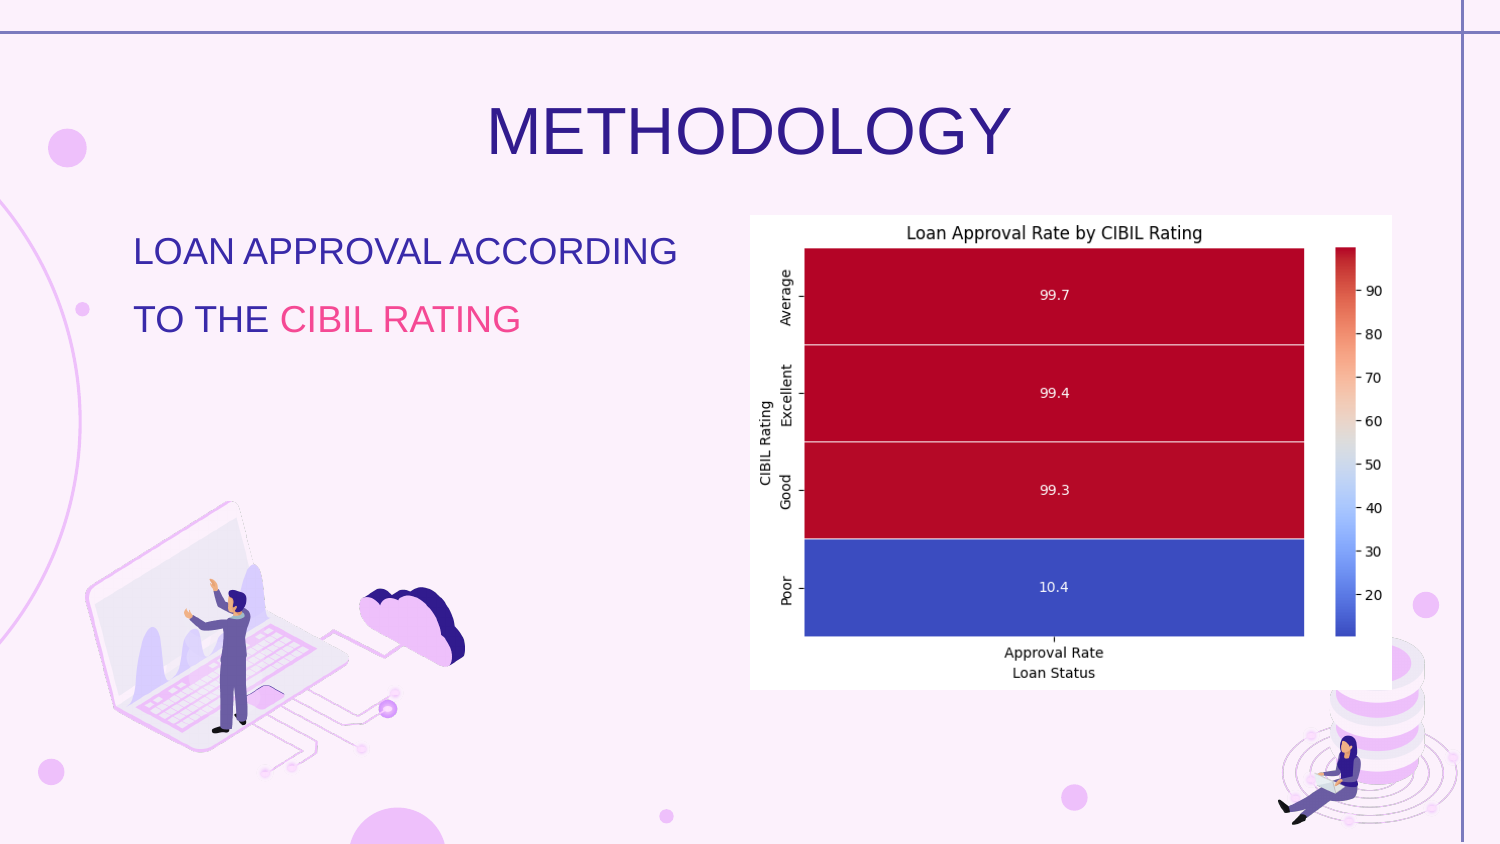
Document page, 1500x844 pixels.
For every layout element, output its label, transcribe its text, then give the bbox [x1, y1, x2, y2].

text_box METHODOLOGY [118, 72, 1382, 167]
text_box LOAN APPROVAL ACCORDING TO THE CIBIL RATING [118, 215, 747, 455]
picture [85, 501, 465, 782]
picture [749, 214, 1463, 830]
